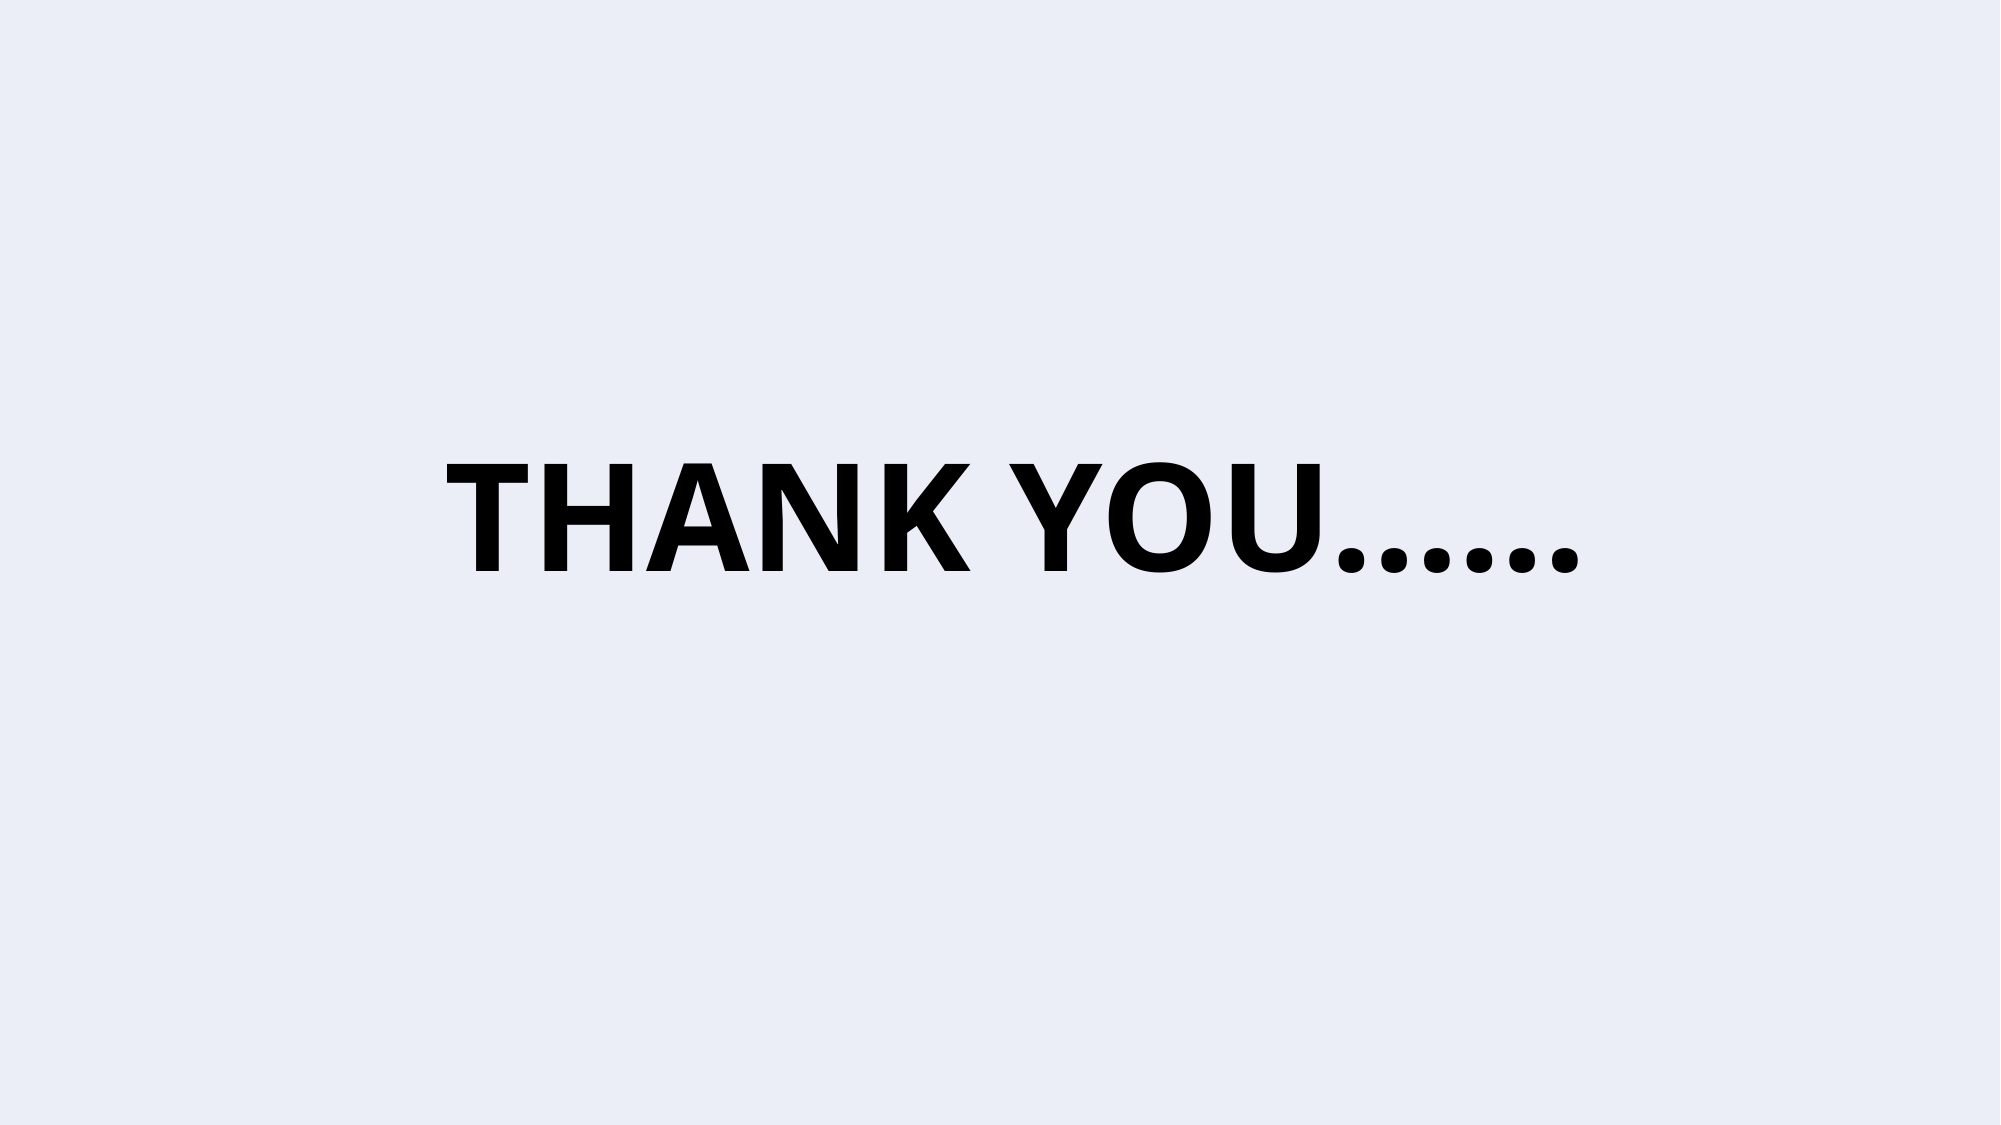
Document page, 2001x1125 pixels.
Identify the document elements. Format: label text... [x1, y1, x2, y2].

text_box THANK YOU…… [429, 413, 1602, 609]
